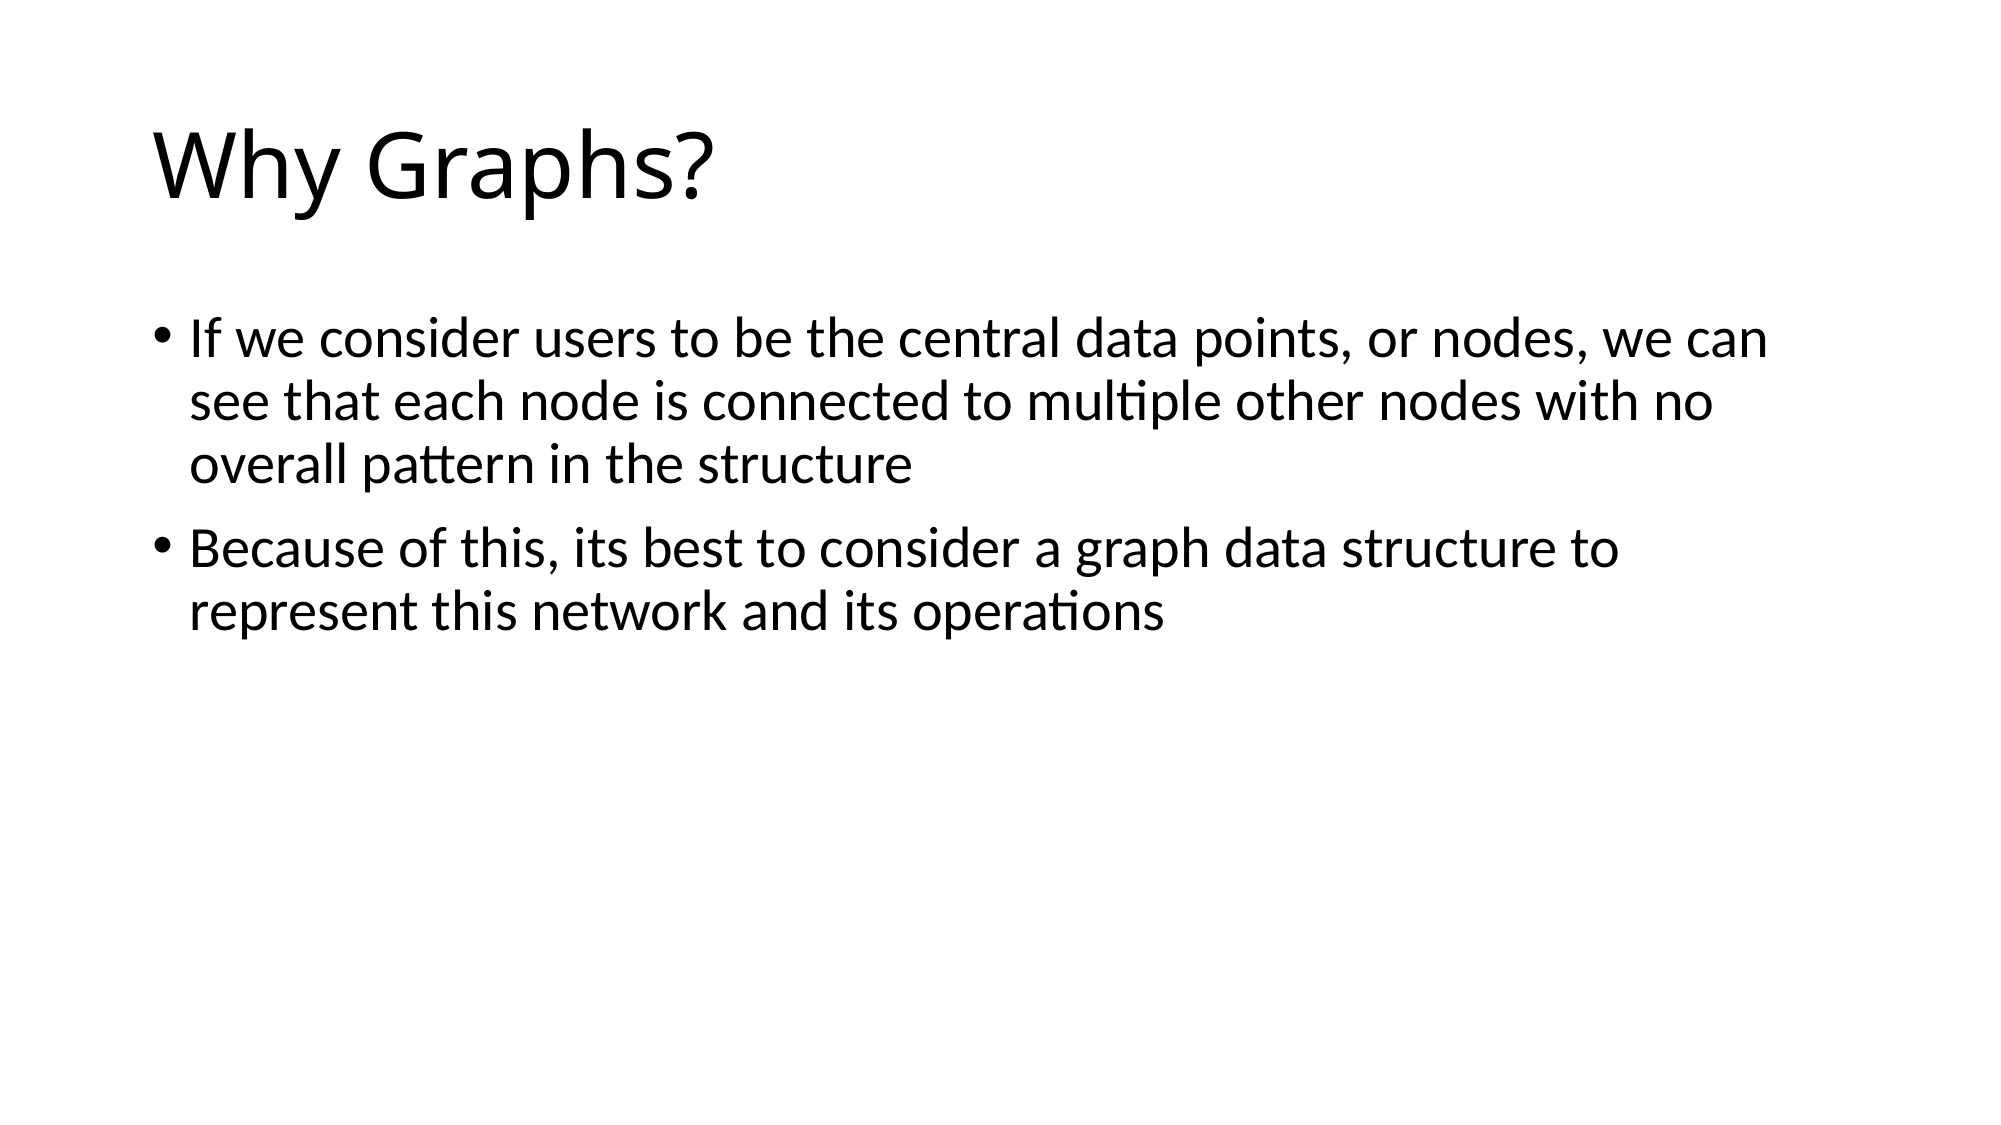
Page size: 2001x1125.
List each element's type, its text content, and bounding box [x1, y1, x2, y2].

list If we consider users to be the central data points, or nodes, we can see that each node is connected to multiple other nodes with no overall pattern in the structure Because of this, its best to consider a graph data structure to represent this network and its operations [137, 299, 1863, 1014]
title Why Graphs? [137, 59, 1863, 278]
